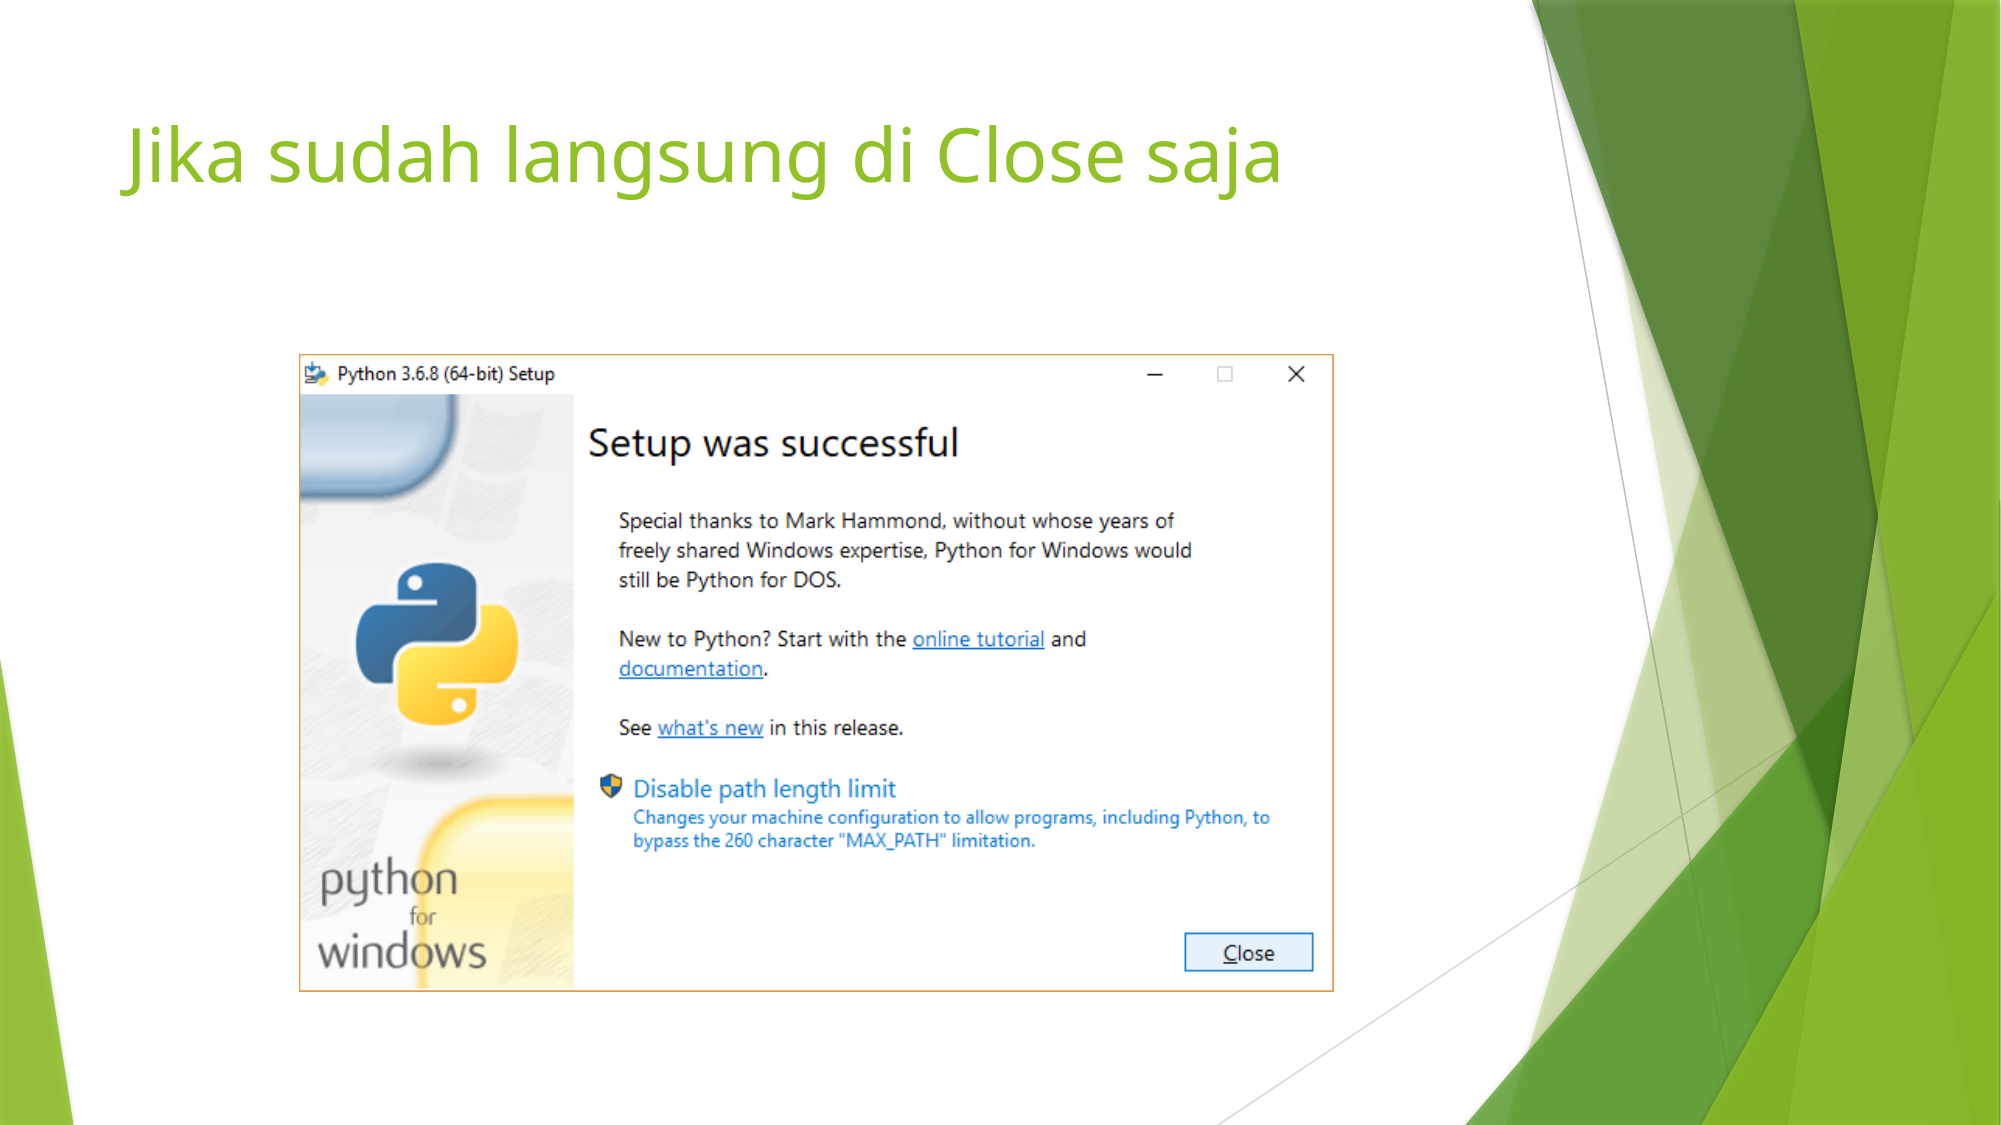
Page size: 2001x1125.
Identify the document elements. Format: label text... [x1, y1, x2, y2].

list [298, 353, 1334, 992]
title Jika sudah langsung di Close saja [111, 99, 1522, 317]
